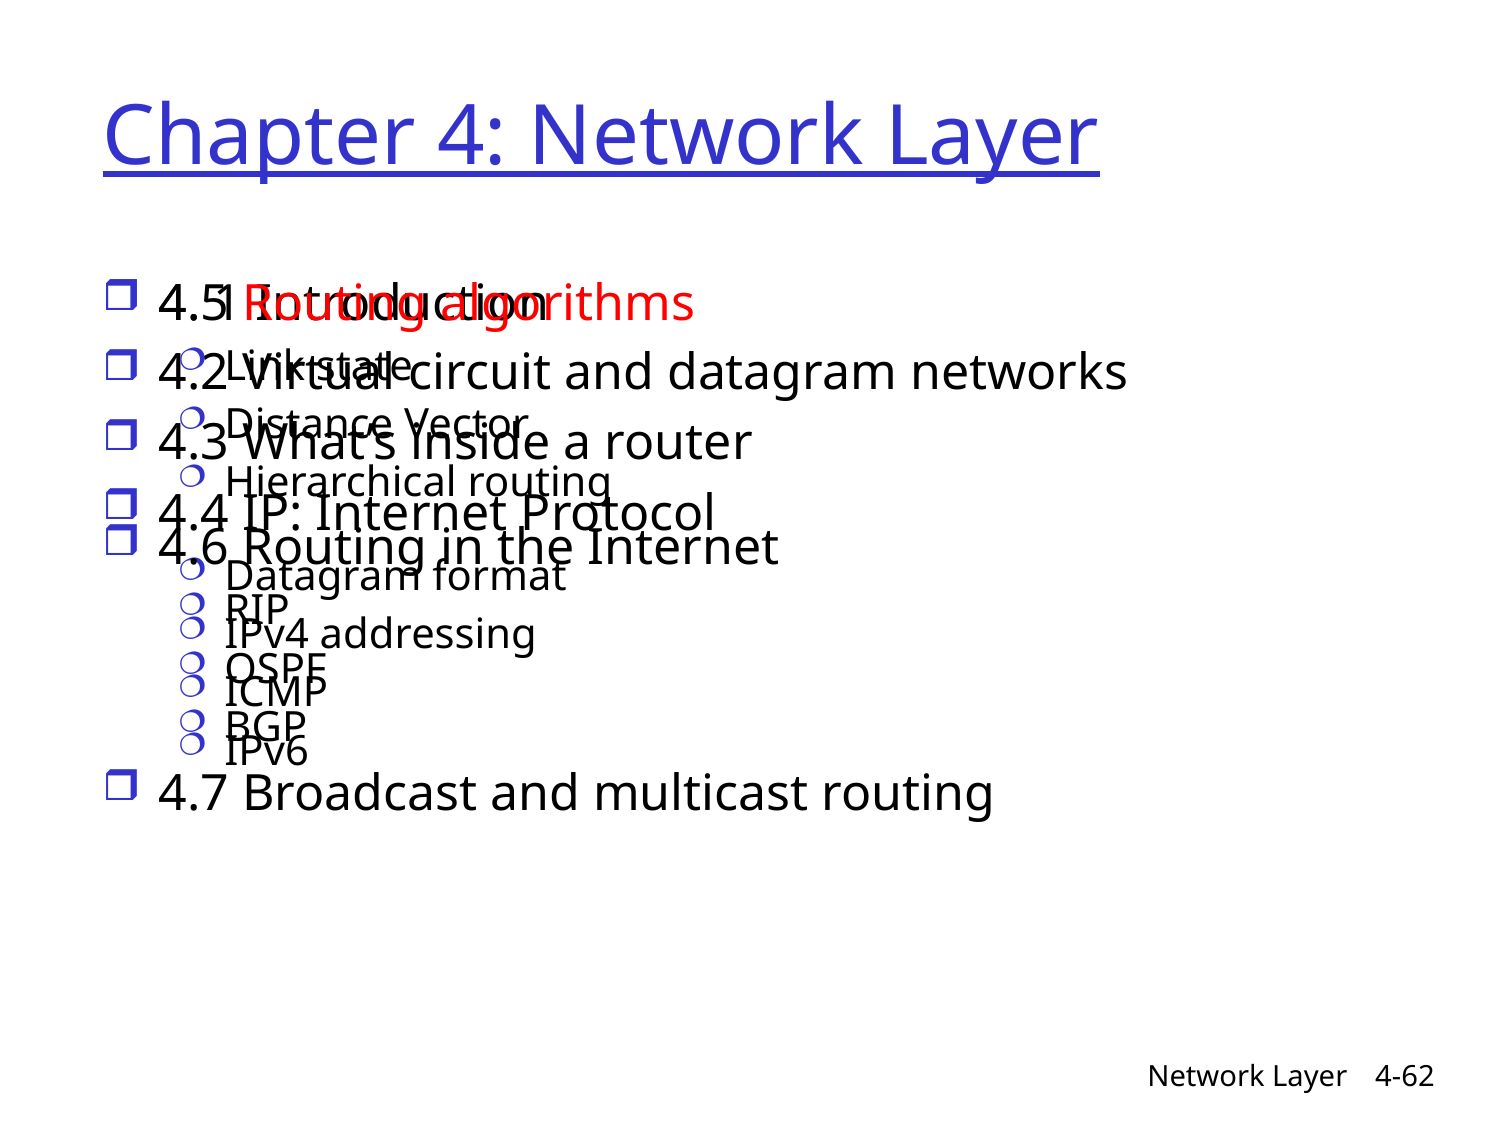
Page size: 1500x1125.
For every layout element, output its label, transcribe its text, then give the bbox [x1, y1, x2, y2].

slide_number 4-62 [1338, 1049, 1451, 1125]
list 4.5 Routing algorithms Link state Distance Vector Hierarchical routing 4.6 Routing in the Internet RIP OSPF BGP 4.7 Broadcast and multicast routing [87, 262, 1363, 1026]
footer Network Layer [887, 1049, 1338, 1125]
title Chapter 4: Network Layer [87, 37, 1363, 226]
